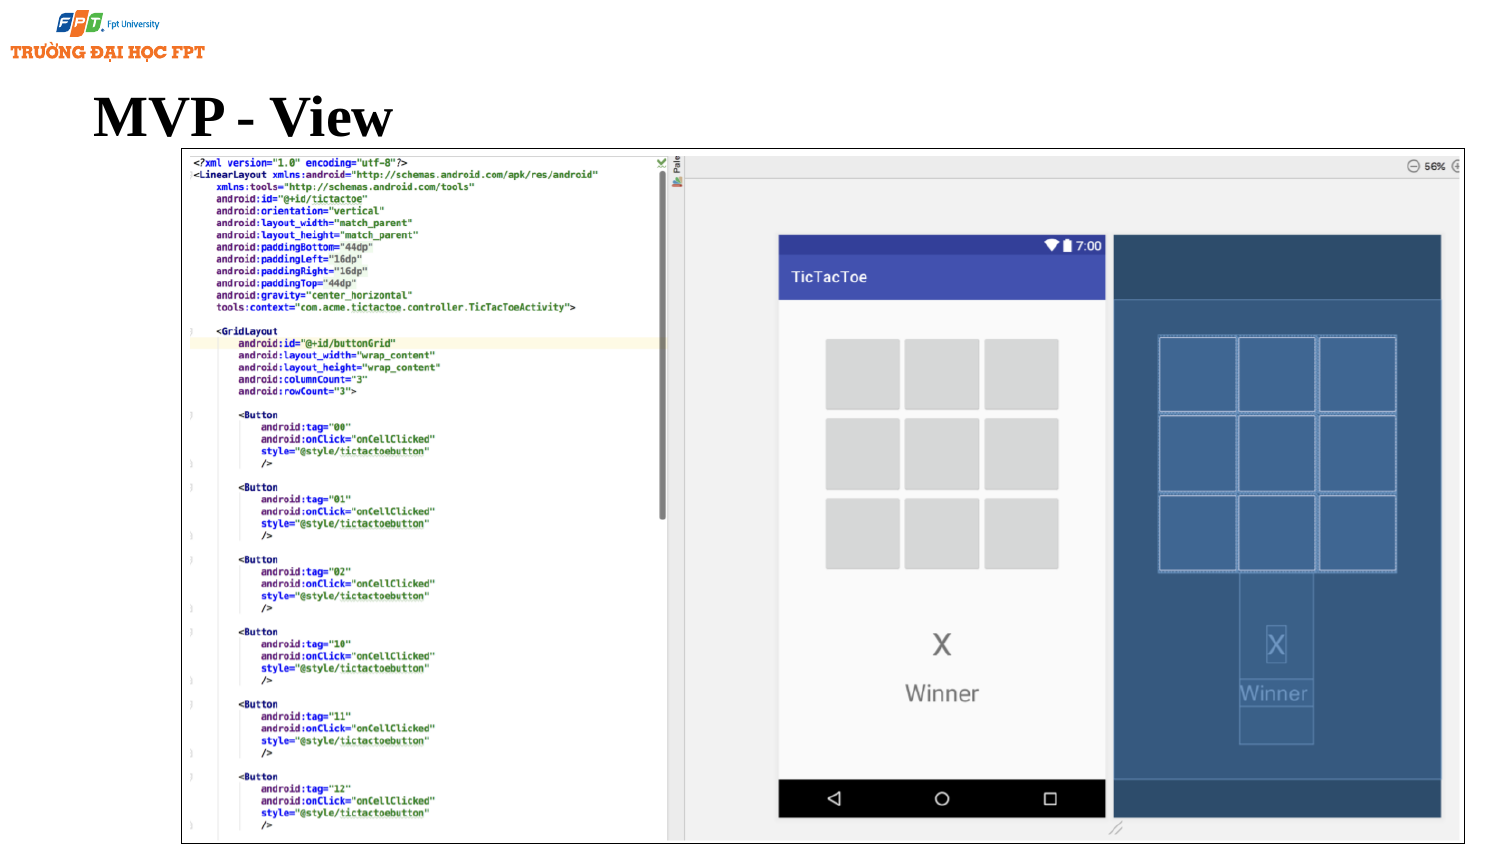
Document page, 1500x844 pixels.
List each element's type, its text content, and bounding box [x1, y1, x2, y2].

title MVP - View [78, 62, 1429, 164]
picture [181, 148, 1465, 844]
